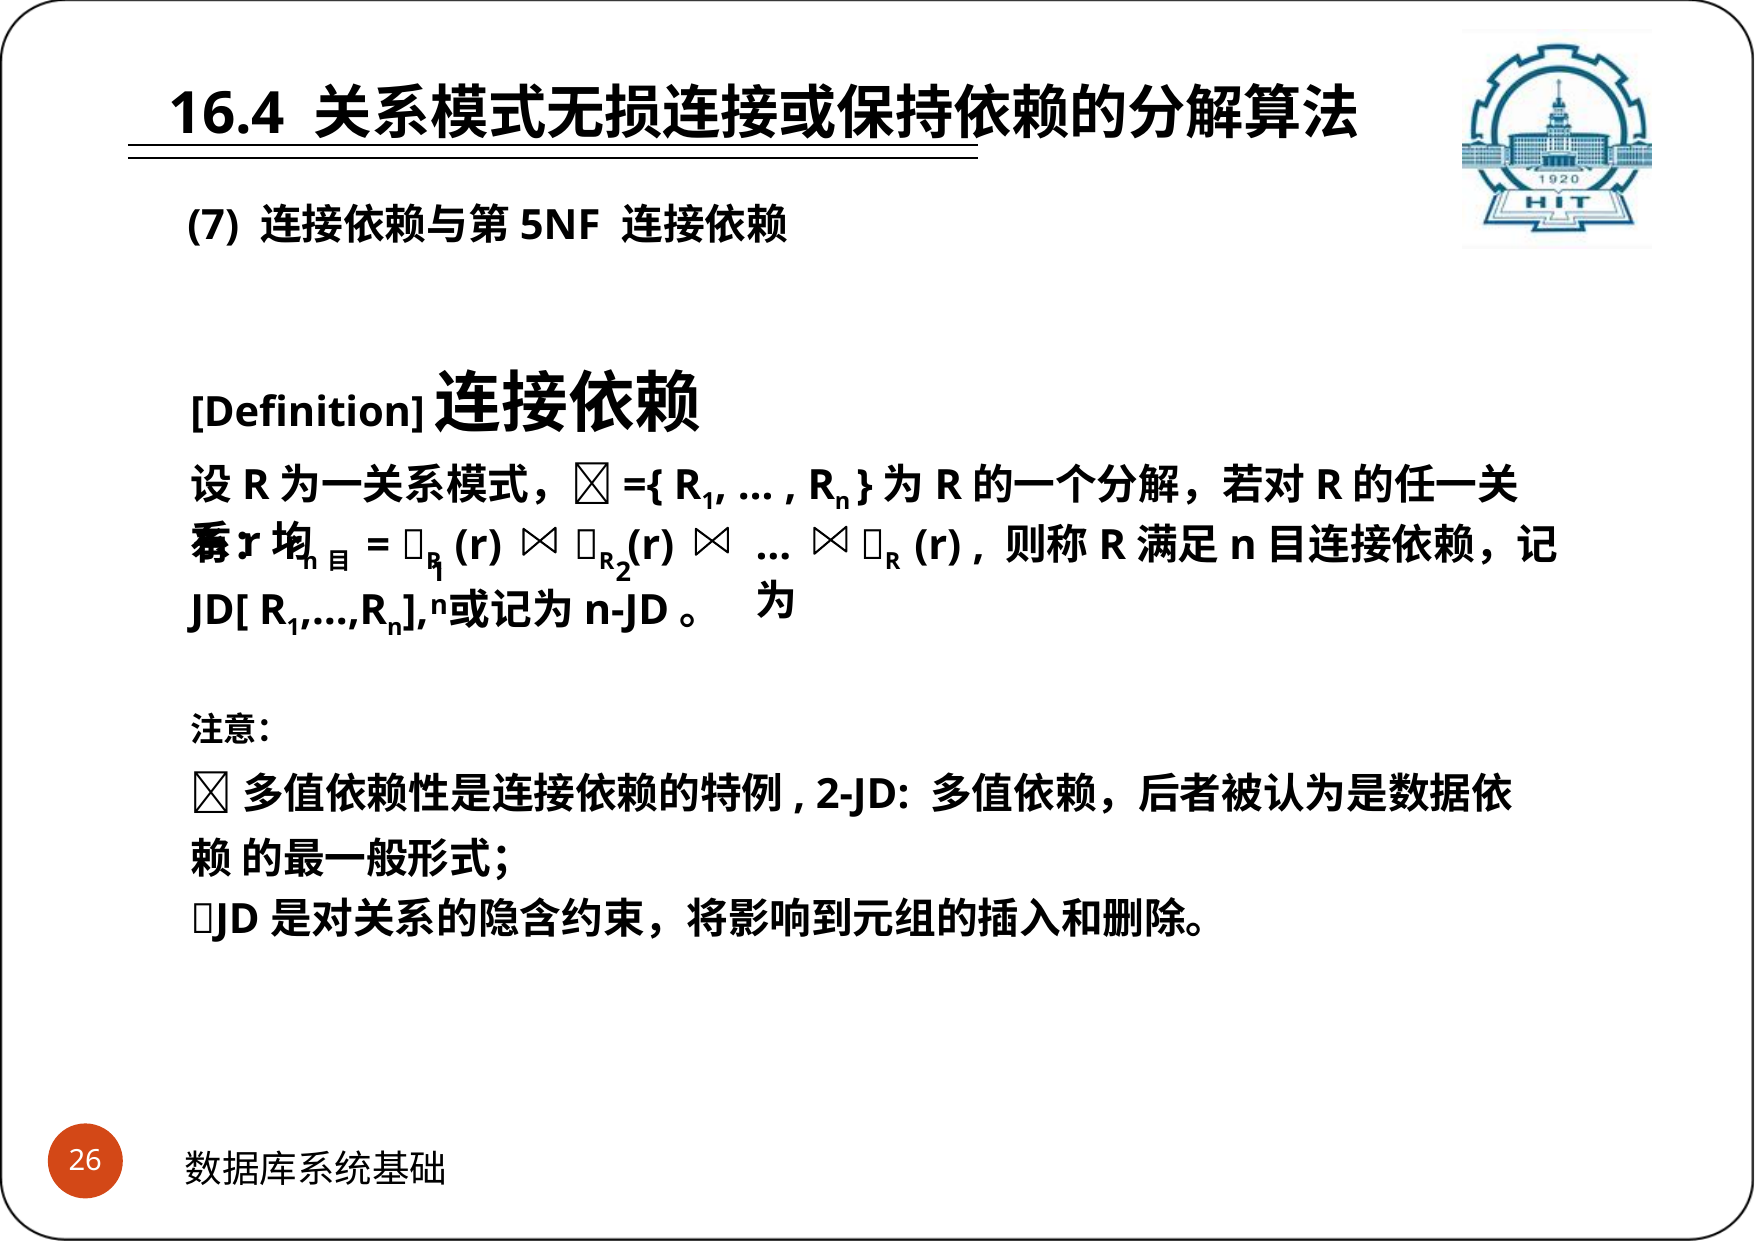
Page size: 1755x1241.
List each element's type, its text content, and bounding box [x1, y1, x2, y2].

text_box … R (r) , 则称R满足n目连接依赖，记为 [753, 517, 1563, 583]
text_box 1 2 n [428, 554, 753, 583]
text_box [Definition]连接依赖 设R为一关系模式，={ R1, … , Rn }为R的一个分解，若对R的任一关系r均 [188, 396, 1558, 554]
text_box [695, 527, 728, 555]
text_box 有：rn目 = R (r) R (r) [188, 517, 683, 575]
text_box JD[ R1,…,Rn], 或记为n-JD。 注意： 多值依赖性是连接依赖的特例, 2-JD: 多值依赖，后者被认为是数据依赖 的最一般形式； JD是对关系的隐含约束，将影响到元组的插入和删除。 [188, 583, 1566, 942]
text_box [814, 526, 847, 554]
title (7) 连接依赖与第5NF 连接依赖 [187, 188, 1598, 396]
text_box 16.4 关系模式无损连接或保持依赖的分解算法 [152, 68, 1755, 154]
picture [0, 0, 1755, 1241]
text_box [523, 527, 556, 555]
